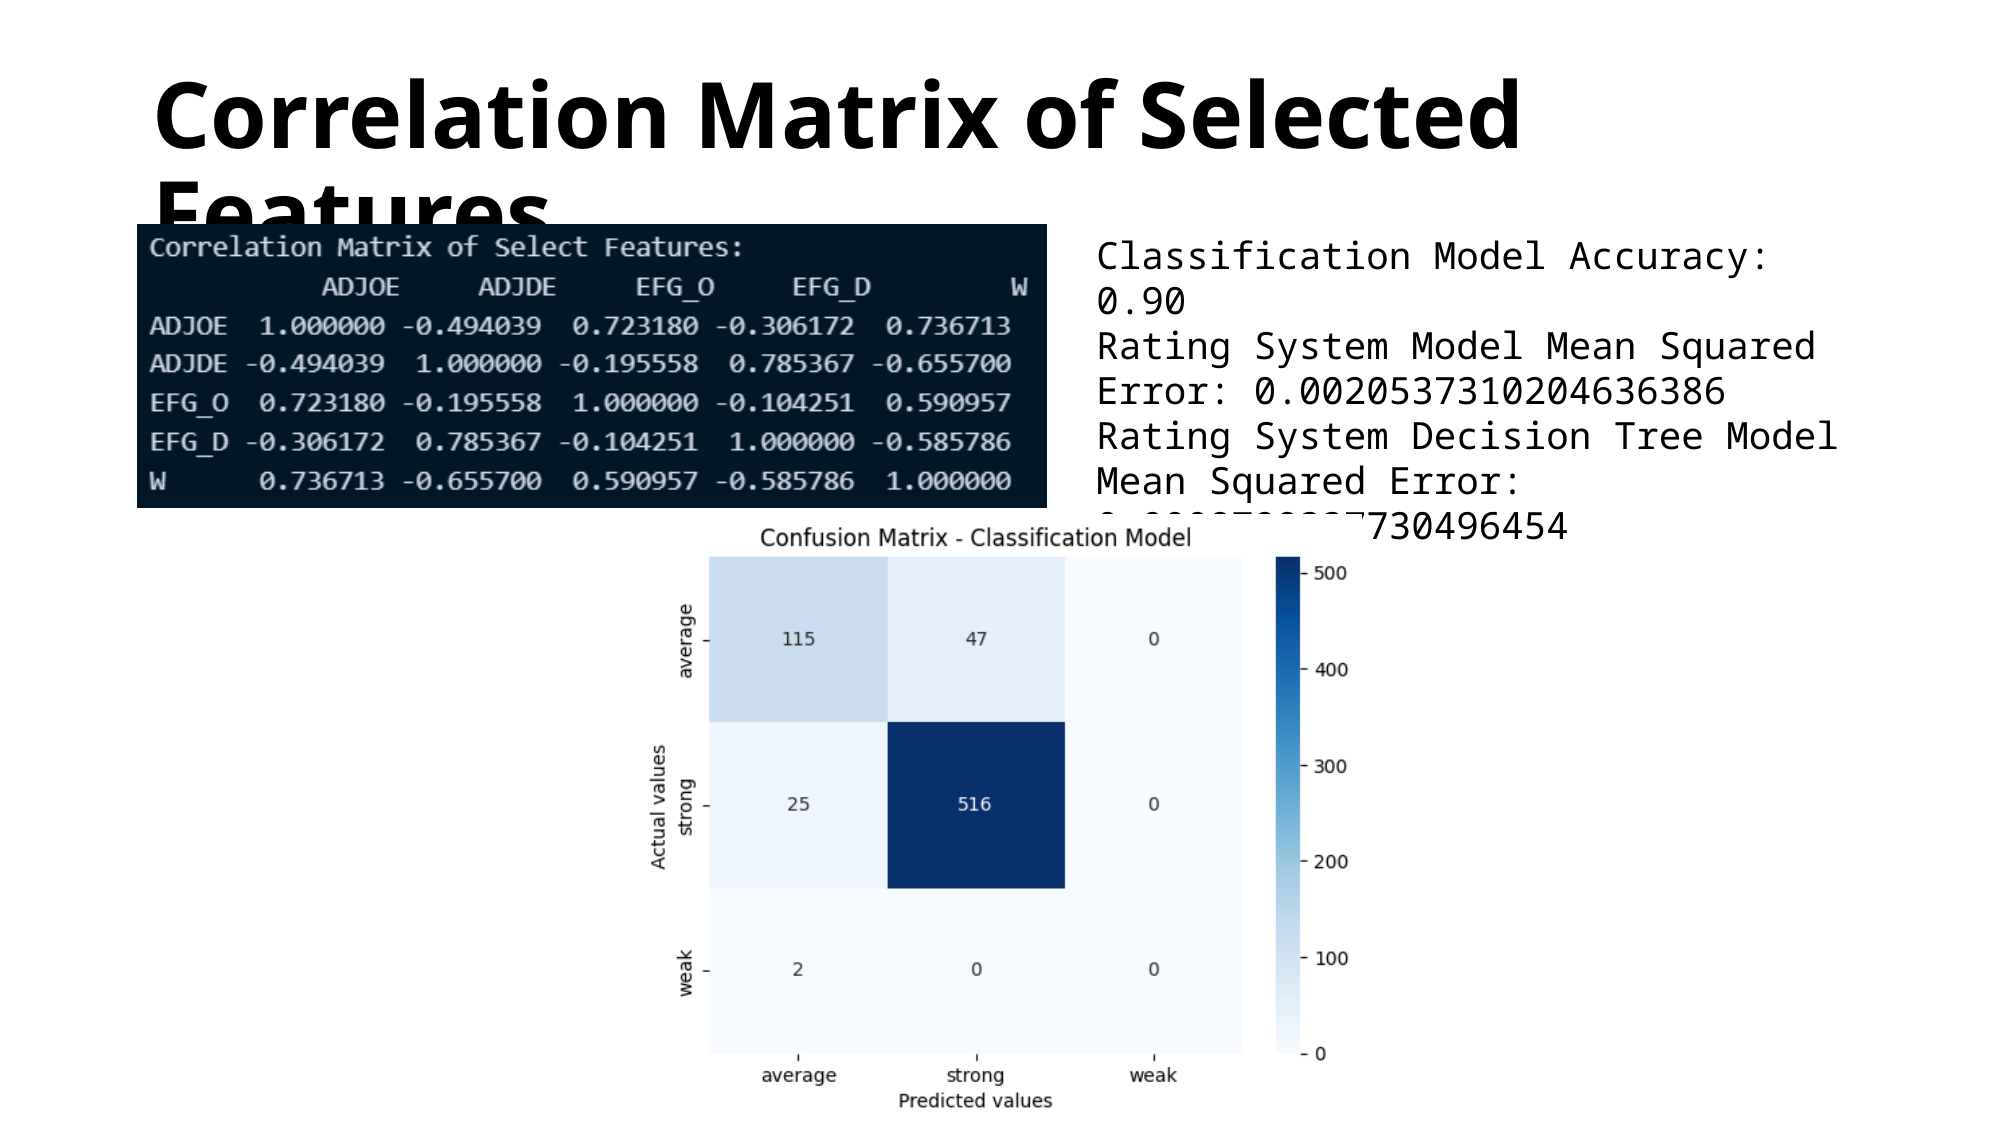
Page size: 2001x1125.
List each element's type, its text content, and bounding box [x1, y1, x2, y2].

title Correlation Matrix of Selected Features [137, 59, 1863, 278]
text_box Classification Model Accuracy: 0.90 Rating System Model Mean Squared Error: 0.0020537310204636386 Rating System Decision Tree Model Mean Squared Error: 0.0008799337730496454 [1081, 224, 1891, 555]
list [137, 224, 1047, 508]
picture [638, 514, 1362, 1125]
